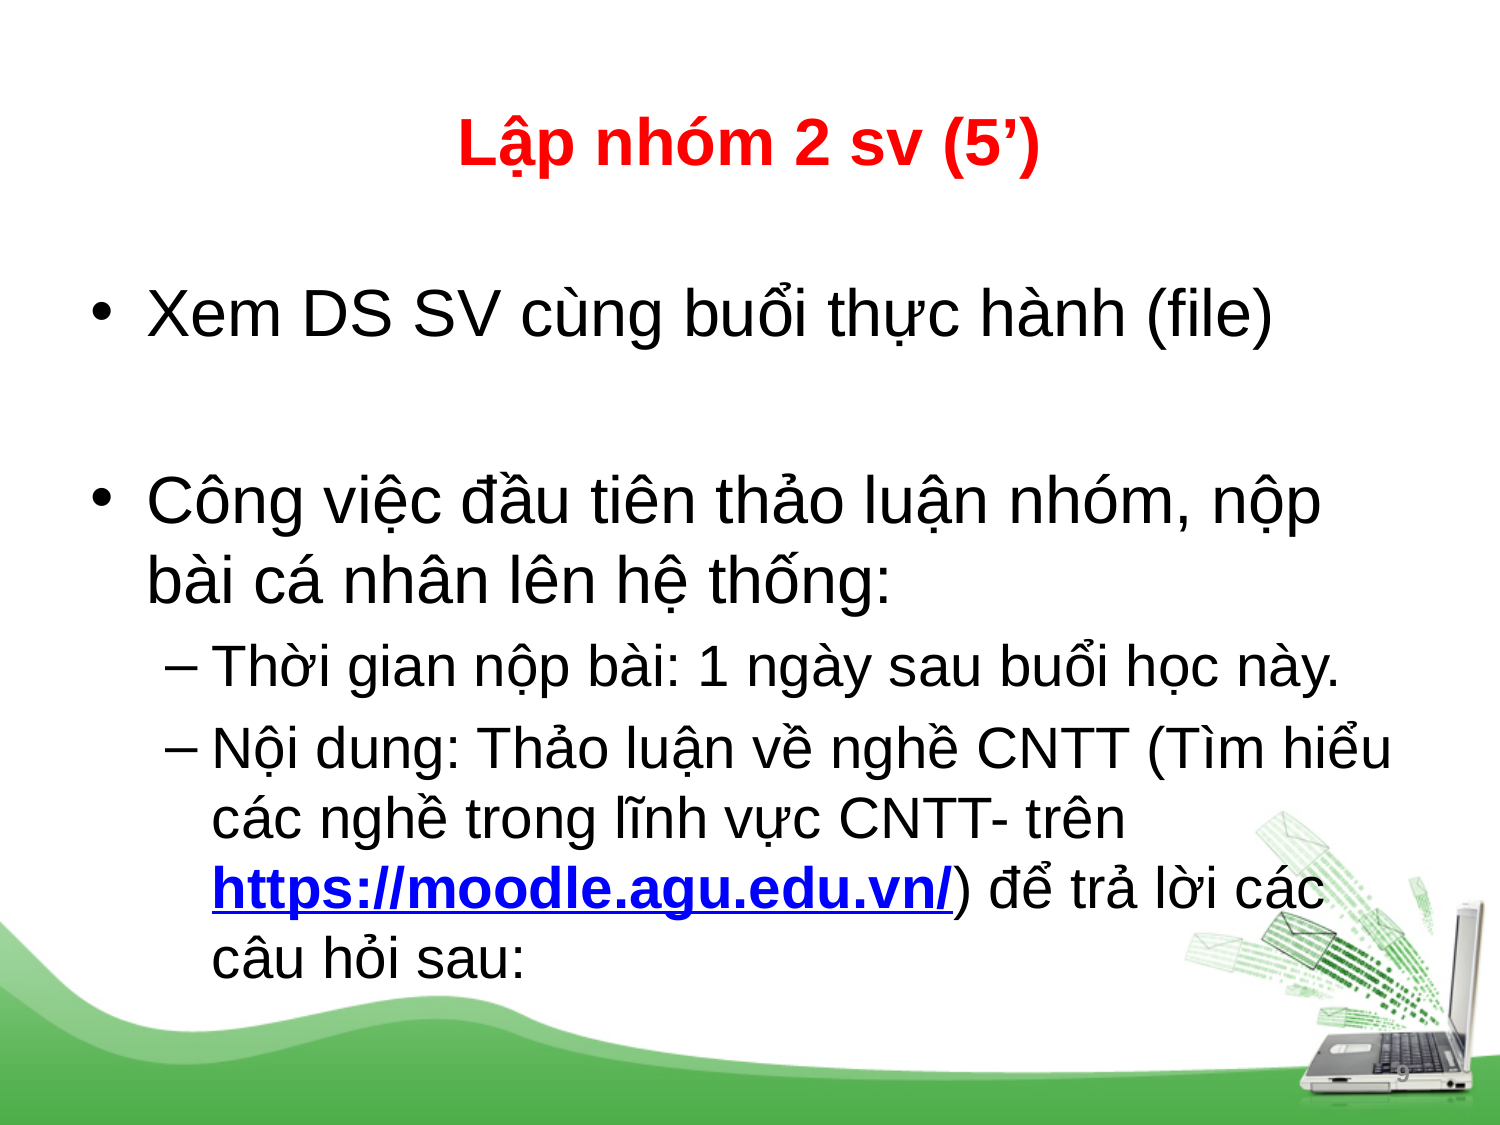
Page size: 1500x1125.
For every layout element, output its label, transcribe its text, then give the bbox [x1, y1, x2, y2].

slide_number 9 [1074, 1042, 1425, 1103]
list Xem DS SV cùng buổi thực hành (file) Công việc đầu tiên thảo luận nhóm, nộp bài cá nhân lên hệ thống: Thời gian nộp bài: 1 ngày sau buổi học này. Nội dung: Thảo luận về nghề CNTT (Tìm hiểu các nghề trong lĩnh vực CNTT- trên https://moodle.agu.edu.vn/) để trả lời các câu hỏi sau: [75, 262, 1425, 1005]
title Lập nhóm 2 sv (5’) [75, 45, 1425, 233]
picture [0, 0, 1500, 1125]
